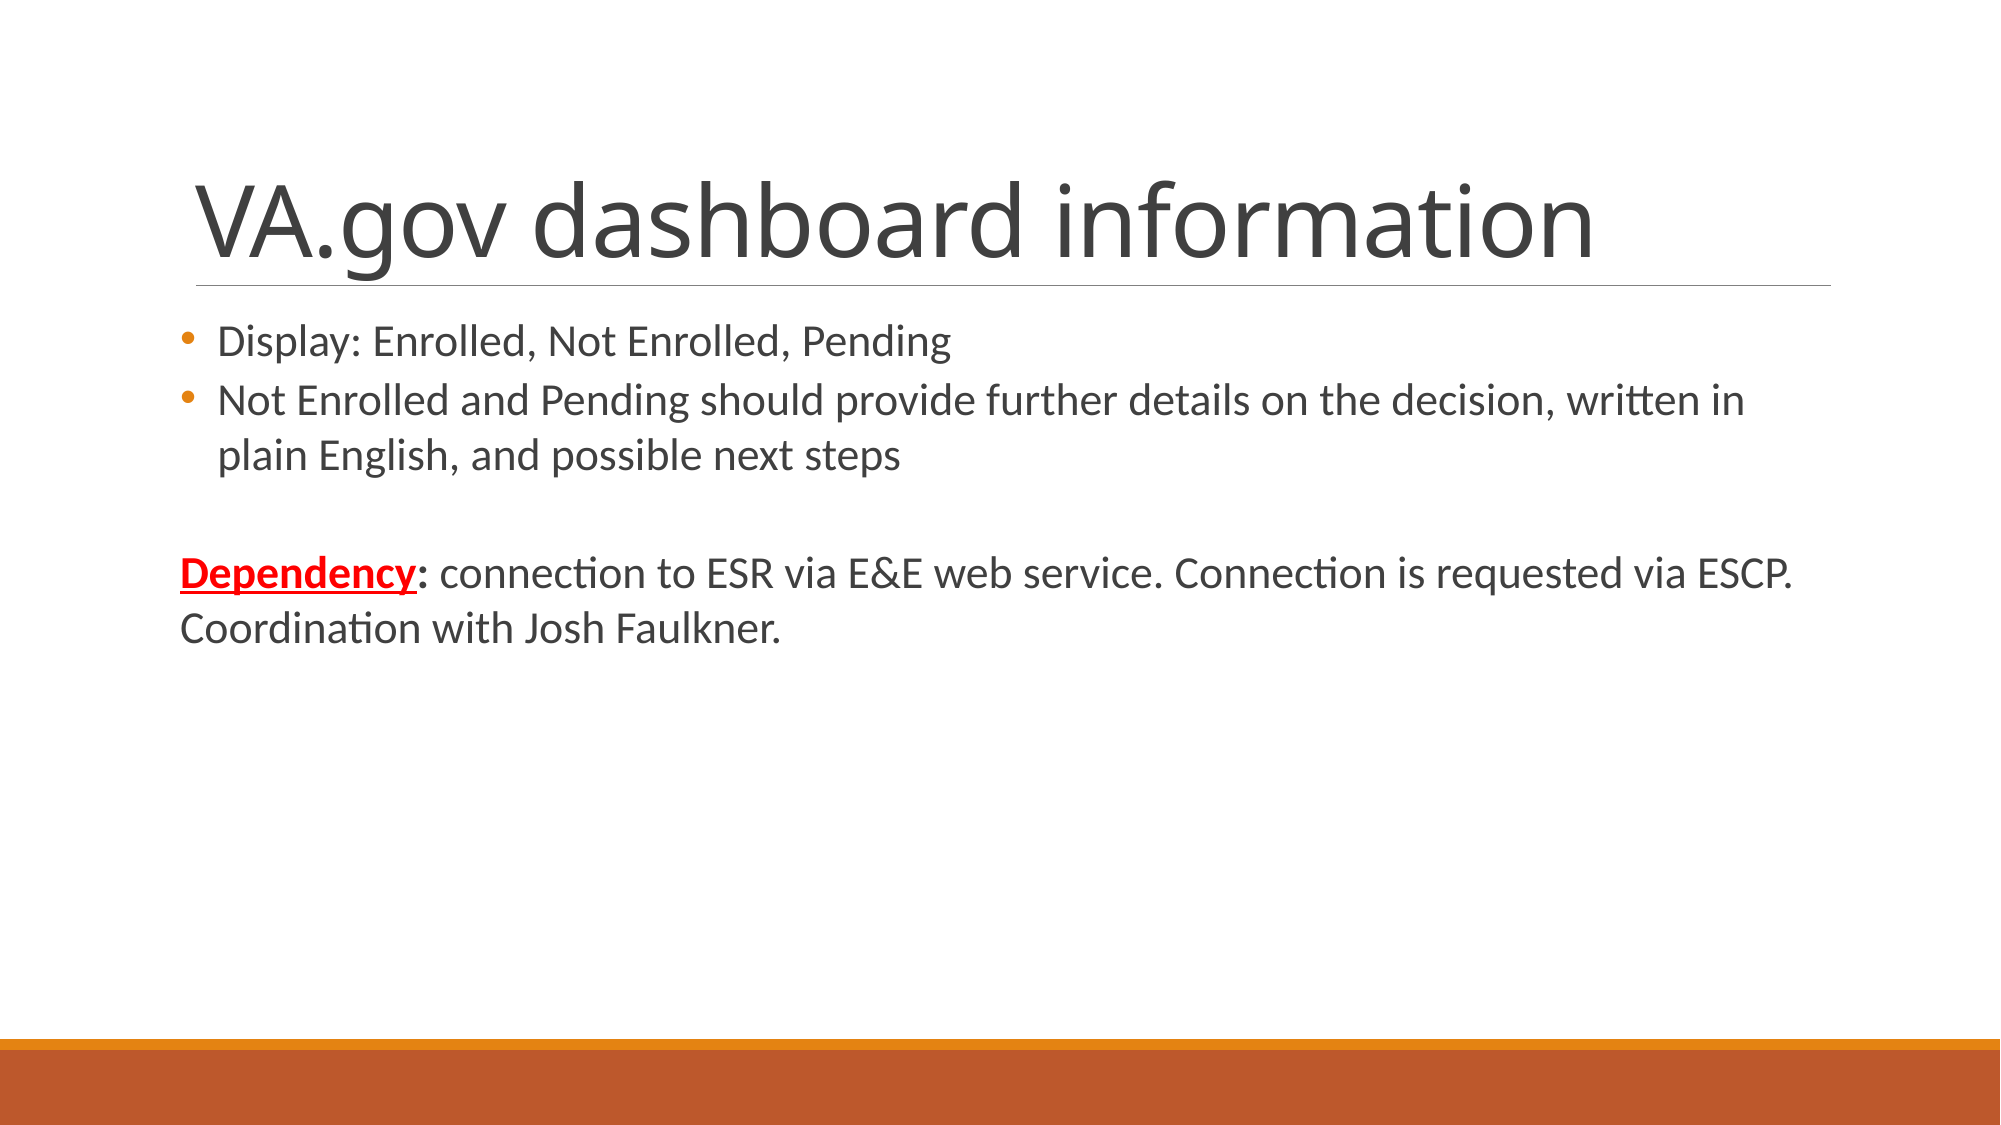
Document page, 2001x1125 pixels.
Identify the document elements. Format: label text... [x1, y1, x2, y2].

title VA.gov dashboard information [180, 47, 1830, 285]
list Display: Enrolled, Not Enrolled, Pending Not Enrolled and Pending should provide further details on the decision, written in plain English, and possible next steps Dependency: connection to ESR via E&E web service. Connection is requested via ESCP. Coordination with Josh Faulkner. [180, 302, 1830, 963]
